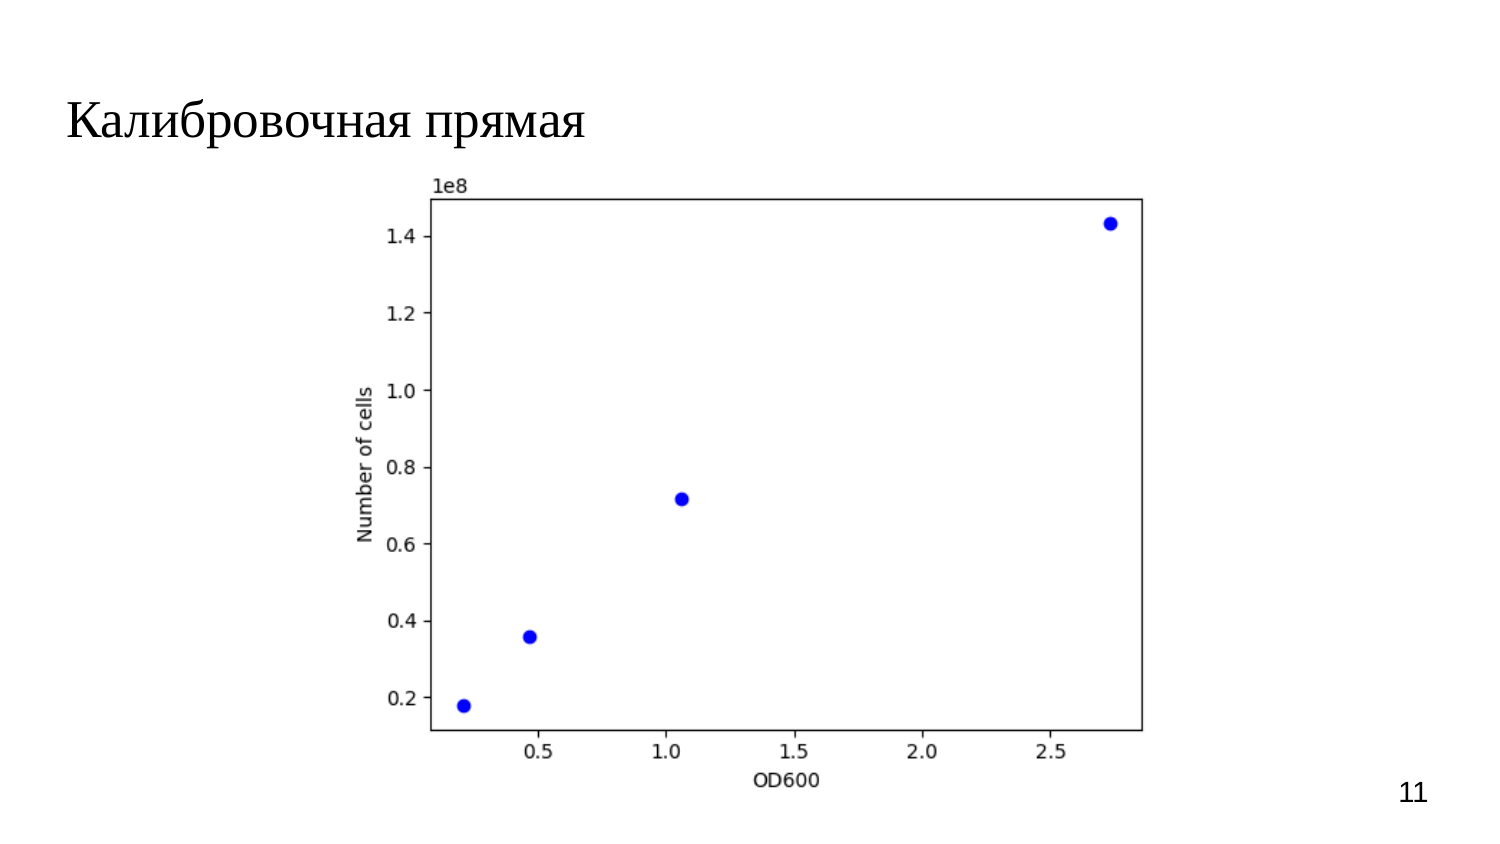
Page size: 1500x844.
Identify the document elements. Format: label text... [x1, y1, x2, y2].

picture [343, 163, 1157, 806]
text_box 11 [1383, 766, 1449, 816]
title Калибровочная прямая [51, 69, 1449, 164]
